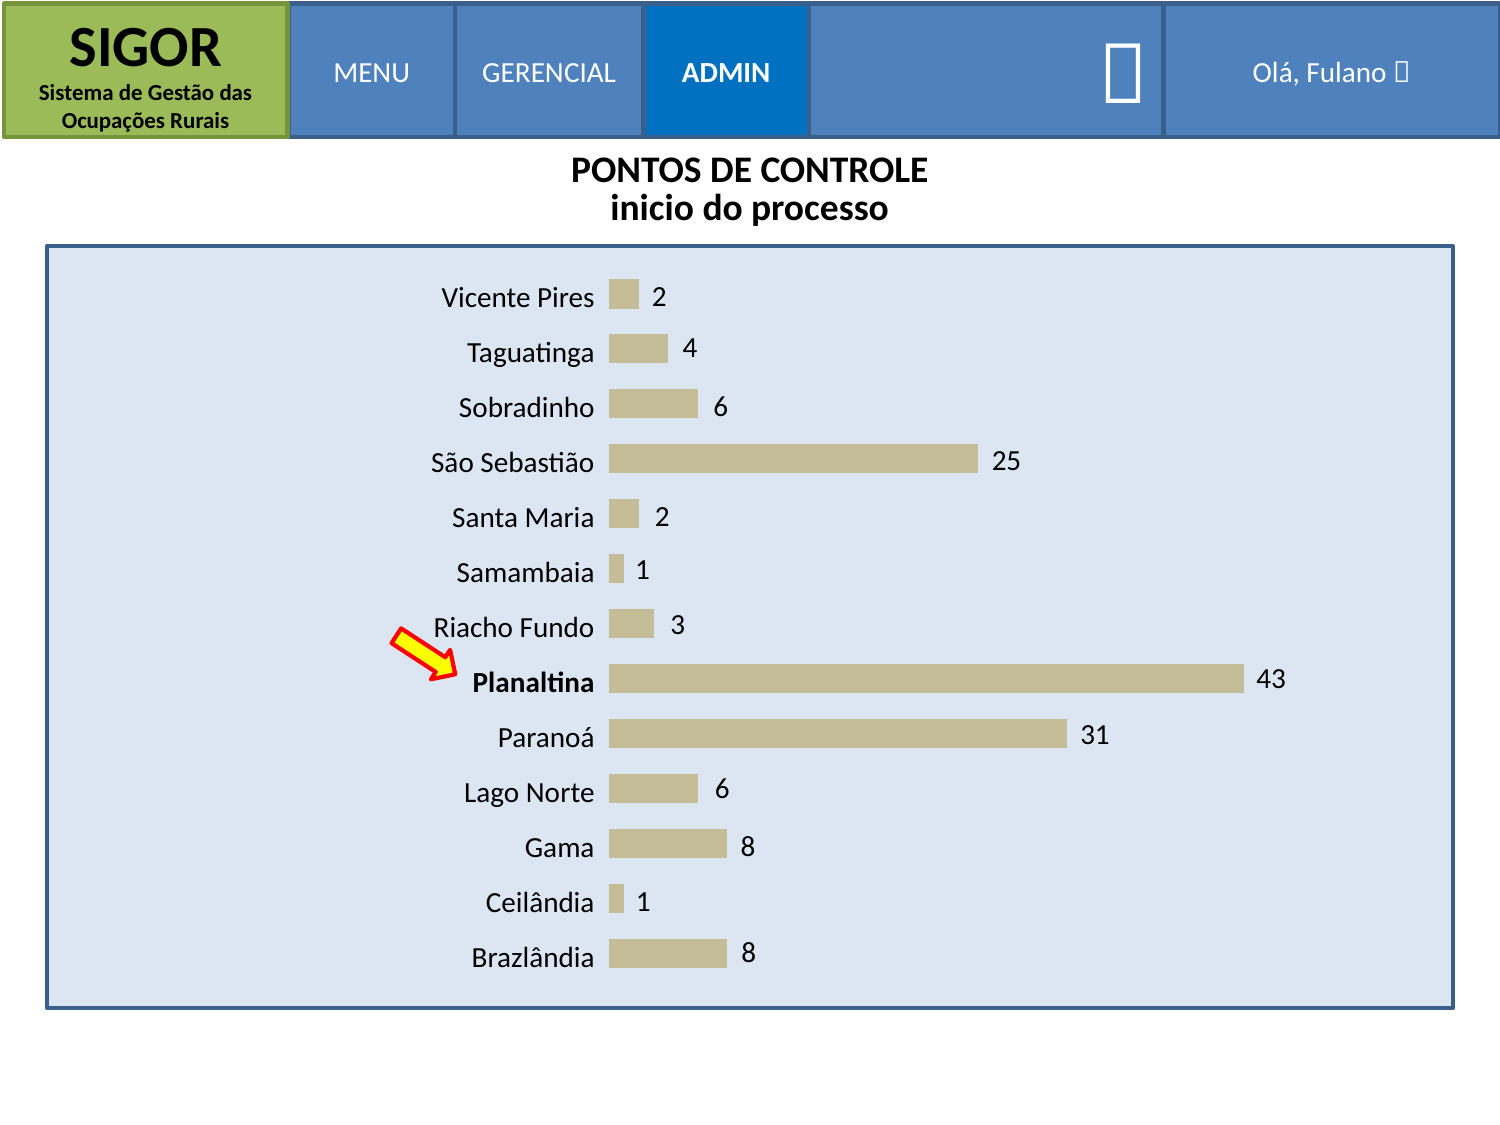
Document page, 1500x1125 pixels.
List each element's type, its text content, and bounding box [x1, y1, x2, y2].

text_box MENU [290, 1, 453, 137]
text_box Gama [45, 820, 611, 875]
text_box Vicente Pires [45, 267, 611, 325]
text_box inicio do processo [0, 175, 1500, 236]
text_box  [811, 1, 1161, 137]
text_box 1 [621, 875, 704, 925]
text_box 1 [620, 543, 703, 594]
text_box [607, 717, 1065, 751]
text_box 3 [655, 597, 739, 648]
text_box Lago Norte [45, 765, 611, 820]
text_box [45, 244, 1455, 1010]
text_box [607, 827, 725, 860]
text_box SIGOR Sistema de Gestão das Ocupações Rurais [2, 1, 290, 137]
text_box 6 [700, 761, 783, 812]
text_box Santa Maria [45, 490, 611, 545]
text_box PONTOS DE CONTROLE [0, 137, 1500, 175]
text_box [607, 277, 637, 311]
text_box Olá, Fulano  [1161, 1, 1500, 137]
text_box 2 [639, 489, 723, 540]
text_box 6 [698, 379, 804, 430]
text_box 2 [637, 269, 720, 320]
text_box [607, 937, 726, 970]
text_box Planaltina [45, 655, 611, 710]
text_box [607, 662, 1241, 696]
text_box Riacho Fundo [45, 600, 611, 655]
text_box [607, 882, 621, 915]
text_box Sobradinho [45, 380, 611, 435]
text_box 8 [726, 925, 810, 976]
text_box 4 [667, 320, 774, 371]
text_box [607, 387, 698, 421]
text_box 31 [1065, 708, 1149, 758]
text_box [607, 772, 700, 805]
text_box Samambaia [45, 545, 611, 600]
text_box [389, 626, 458, 682]
text_box [607, 497, 639, 531]
text_box 25 [977, 433, 1060, 484]
text_box [607, 332, 667, 366]
text_box [607, 552, 620, 586]
text_box [607, 442, 977, 476]
text_box ADMIN [641, 1, 811, 139]
text_box GERENCIAL [453, 1, 641, 137]
text_box 8 [725, 820, 809, 870]
text_box 43 [1241, 651, 1325, 702]
text_box [607, 607, 655, 640]
text_box São Sebastião [45, 435, 611, 490]
text_box Paranoá [45, 710, 611, 765]
text_box Brazlândia [45, 930, 611, 985]
text_box Ceilândia [45, 875, 611, 930]
text_box Taguatinga [45, 325, 611, 380]
